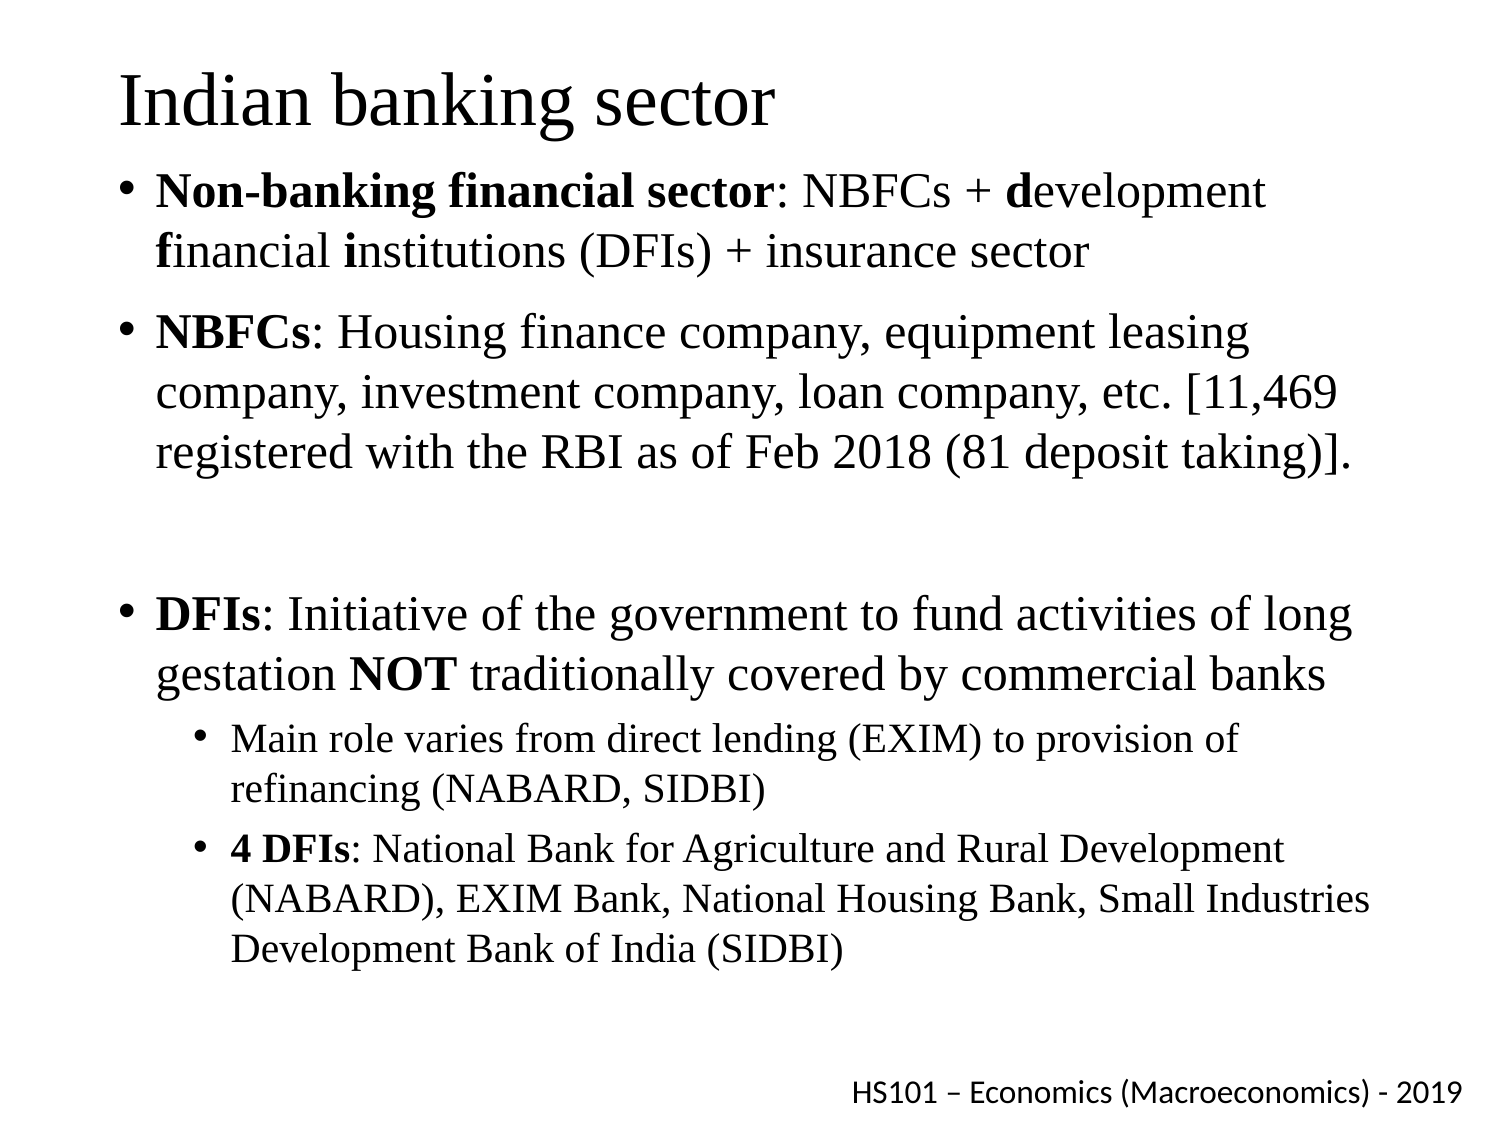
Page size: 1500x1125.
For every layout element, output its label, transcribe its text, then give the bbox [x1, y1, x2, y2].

text_box HS101 – Economics (Macroeconomics) - 2019 [837, 1062, 1497, 1125]
title Indian banking sector [103, 52, 1397, 149]
list Non-banking financial sector: NBFCs + development financial institutions (DFIs) + insurance sector NBFCs: Housing finance company, equipment leasing company, investment company, loan company, etc. [11,469 registered with the RBI as of Feb 2018 (81 deposit taking)]. DFIs: Initiative of the government to fund activities of long gestation NOT traditionally covered by commercial banks Main role varies from direct lending (EXIM) to provision of refinancing (NABARD, SIDBI) 4 DFIs: National Bank for Agriculture and Rural Development (NABARD), EXIM Bank, National Housing Bank, Small Industries Development Bank of India (SIDBI) [103, 149, 1397, 1073]
